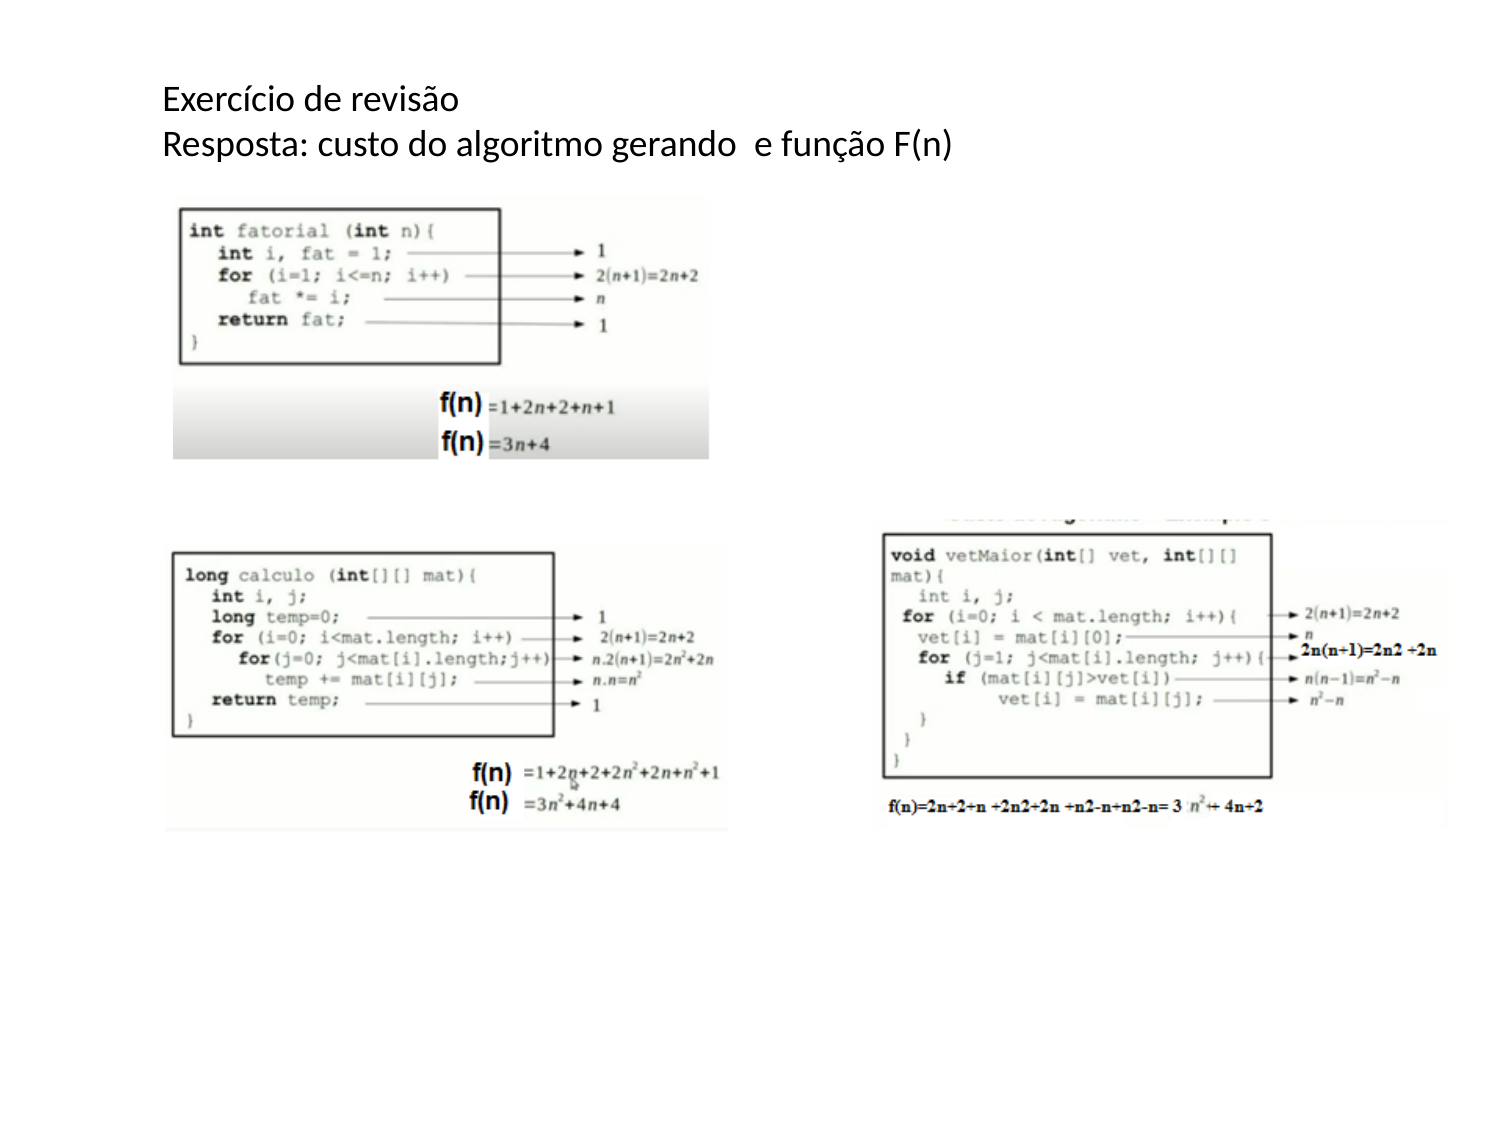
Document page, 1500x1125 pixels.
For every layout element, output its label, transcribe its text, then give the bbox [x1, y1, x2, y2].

picture [161, 538, 733, 838]
text_box Exercício de revisão Resposta: custo do algoritmo gerando e função F(n) [147, 66, 1412, 172]
picture [867, 511, 1450, 828]
picture [173, 196, 733, 469]
